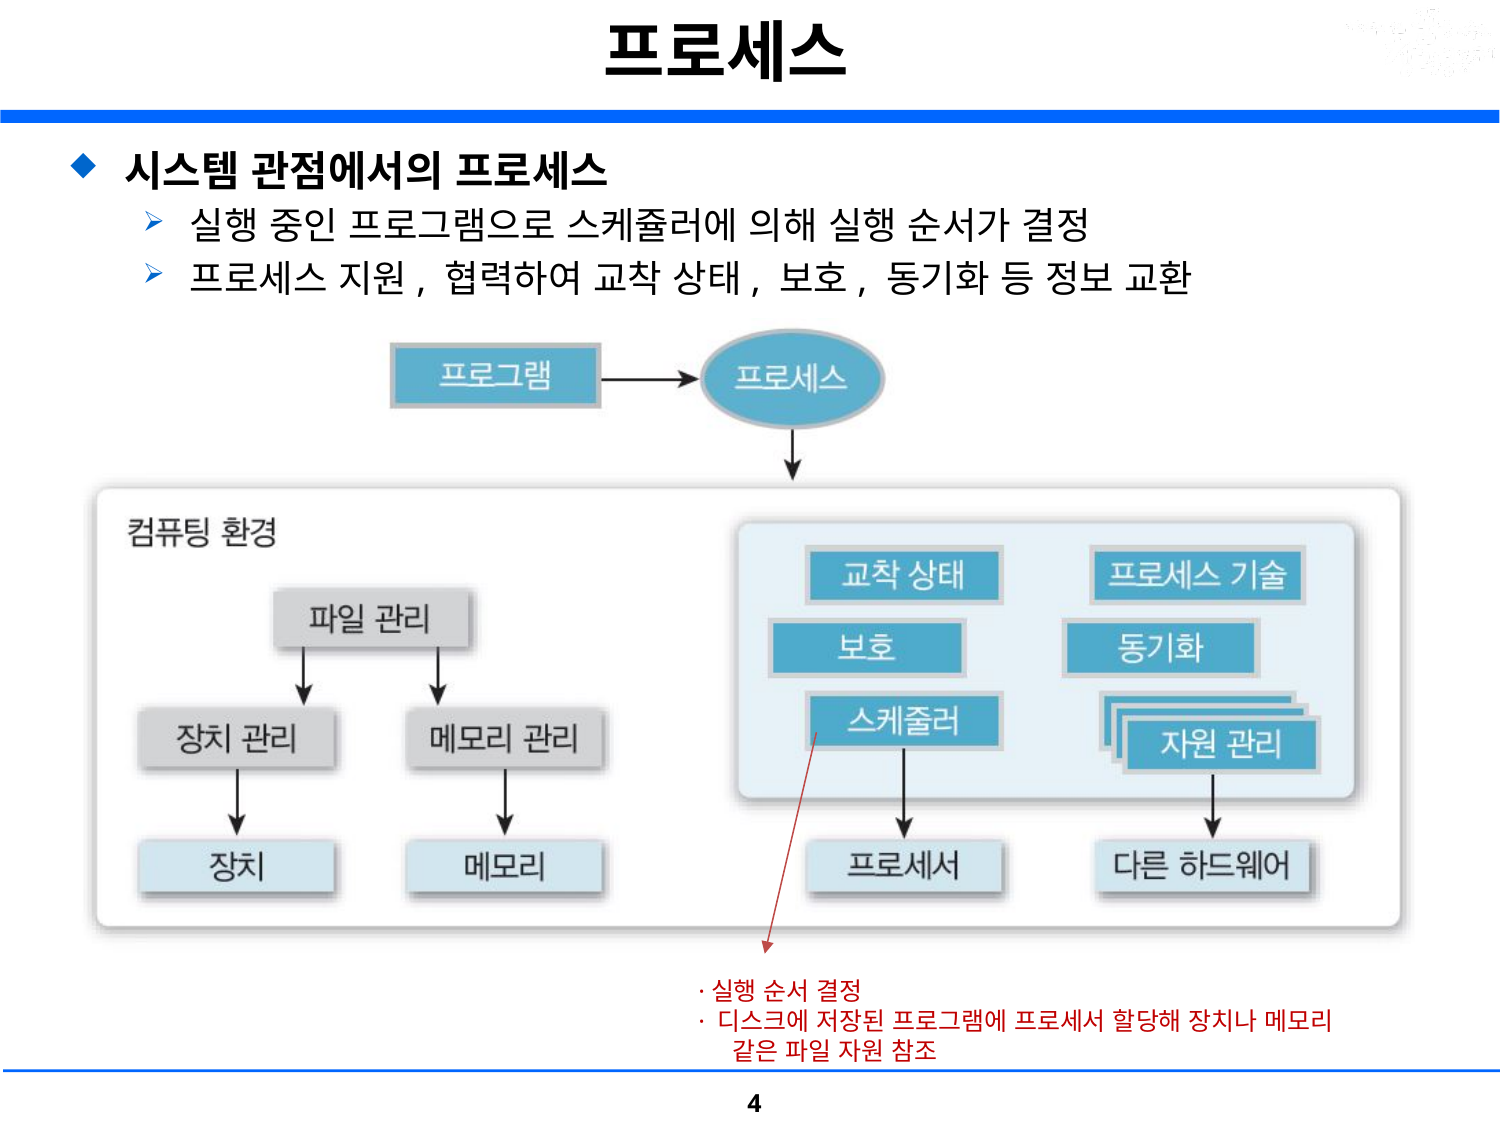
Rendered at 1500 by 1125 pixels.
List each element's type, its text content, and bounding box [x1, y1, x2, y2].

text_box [764, 731, 817, 954]
picture [1402, 7, 1495, 77]
list 시스템 관점에서의 프로세스 실행 중인 프로그램으로 스케쥴러에 의해 실행 순서가 결정 프로세스 지원, 협력하여 교착 상태, 보호, 동기화 등 정보 교환 [53, 137, 1436, 1059]
text_box ·실행 순서 결정 · 디스크에 저장된 프로그램에 프로세서 할당해 장치나 메모리 같은 파일 자원 참조 [683, 968, 1459, 1074]
picture [70, 318, 1415, 955]
title 프로세스 [51, 1, 1402, 119]
